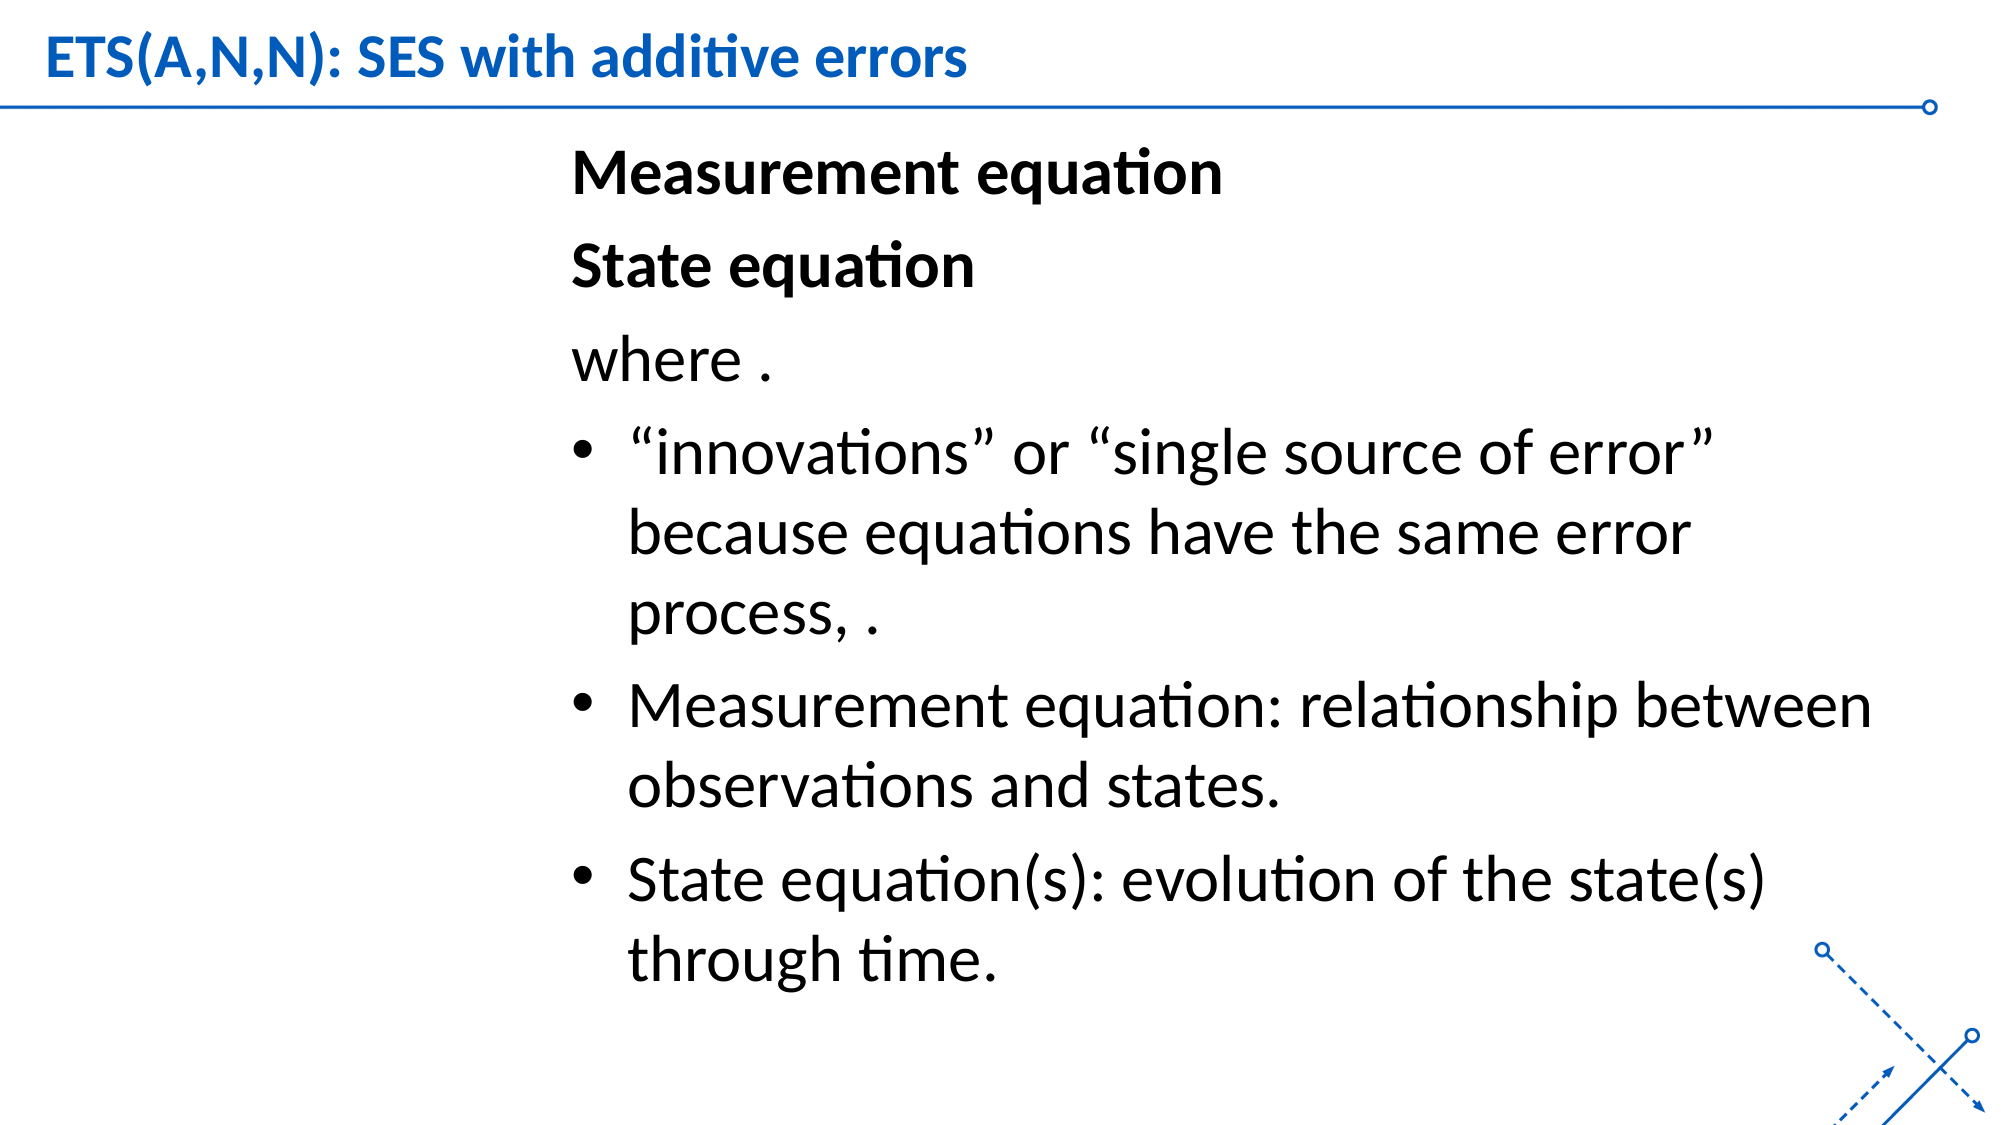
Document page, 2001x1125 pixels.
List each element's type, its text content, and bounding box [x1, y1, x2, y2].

picture [0, 0, 2001, 1125]
title ETS(A,N,N): SES with additive errors [30, 7, 1968, 98]
